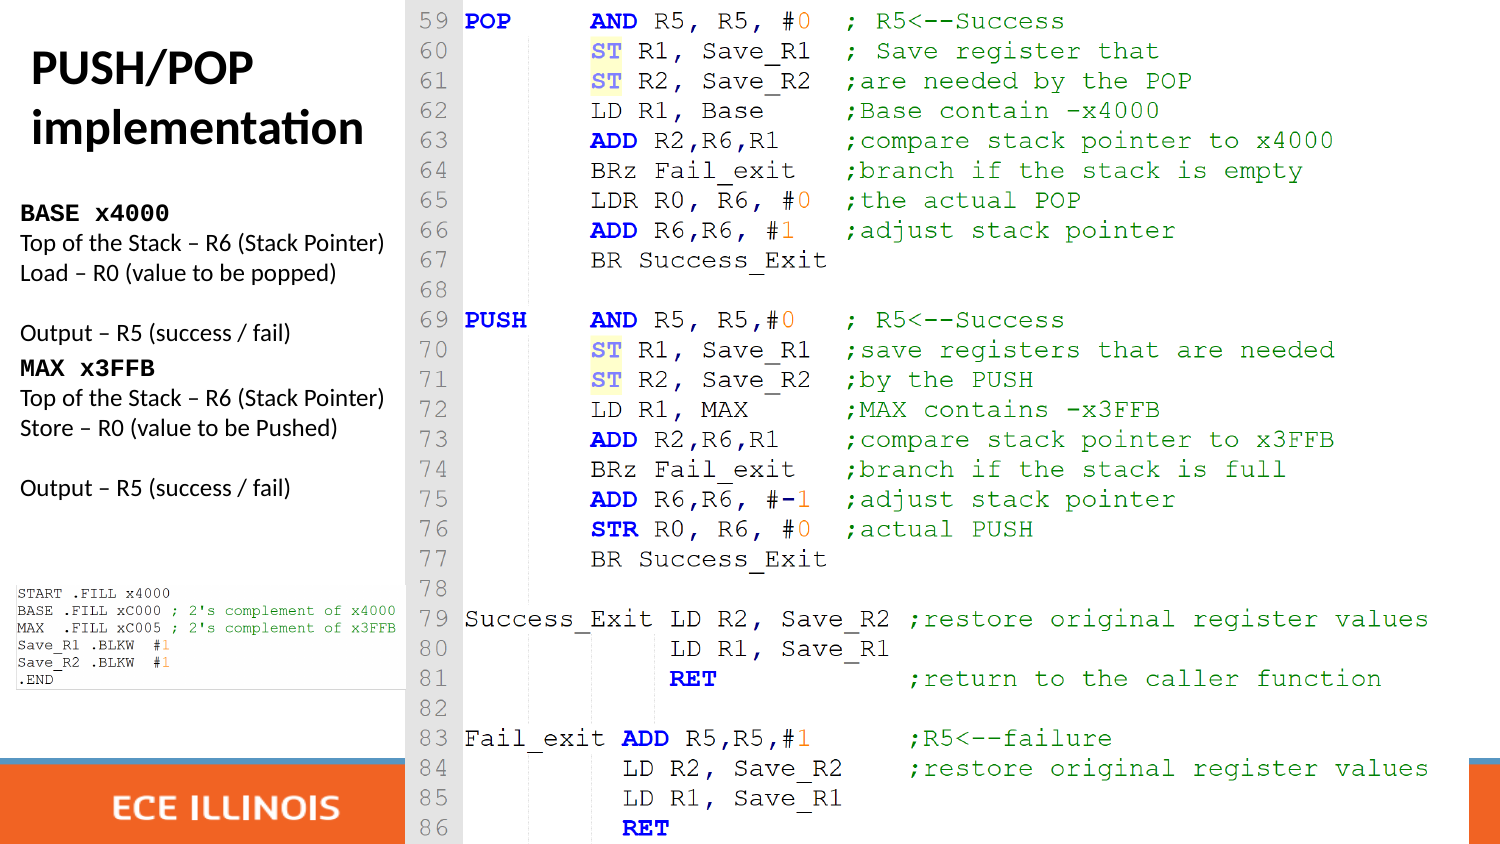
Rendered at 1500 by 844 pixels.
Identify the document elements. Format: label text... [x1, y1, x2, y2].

text_box MAX x3FFB Top of the Stack – R6 (Stack Pointer) Store – R0 (value to be Pushed) Output – R5 (success / fail) [8, 345, 399, 521]
title PUSH/POP implementation [16, 27, 397, 100]
text_box BASE x4000 Top of the Stack – R6 (Stack Pointer) Load – R0 (value to be popped) Output – R5 (success / fail) [8, 191, 399, 329]
picture [16, 0, 1470, 844]
